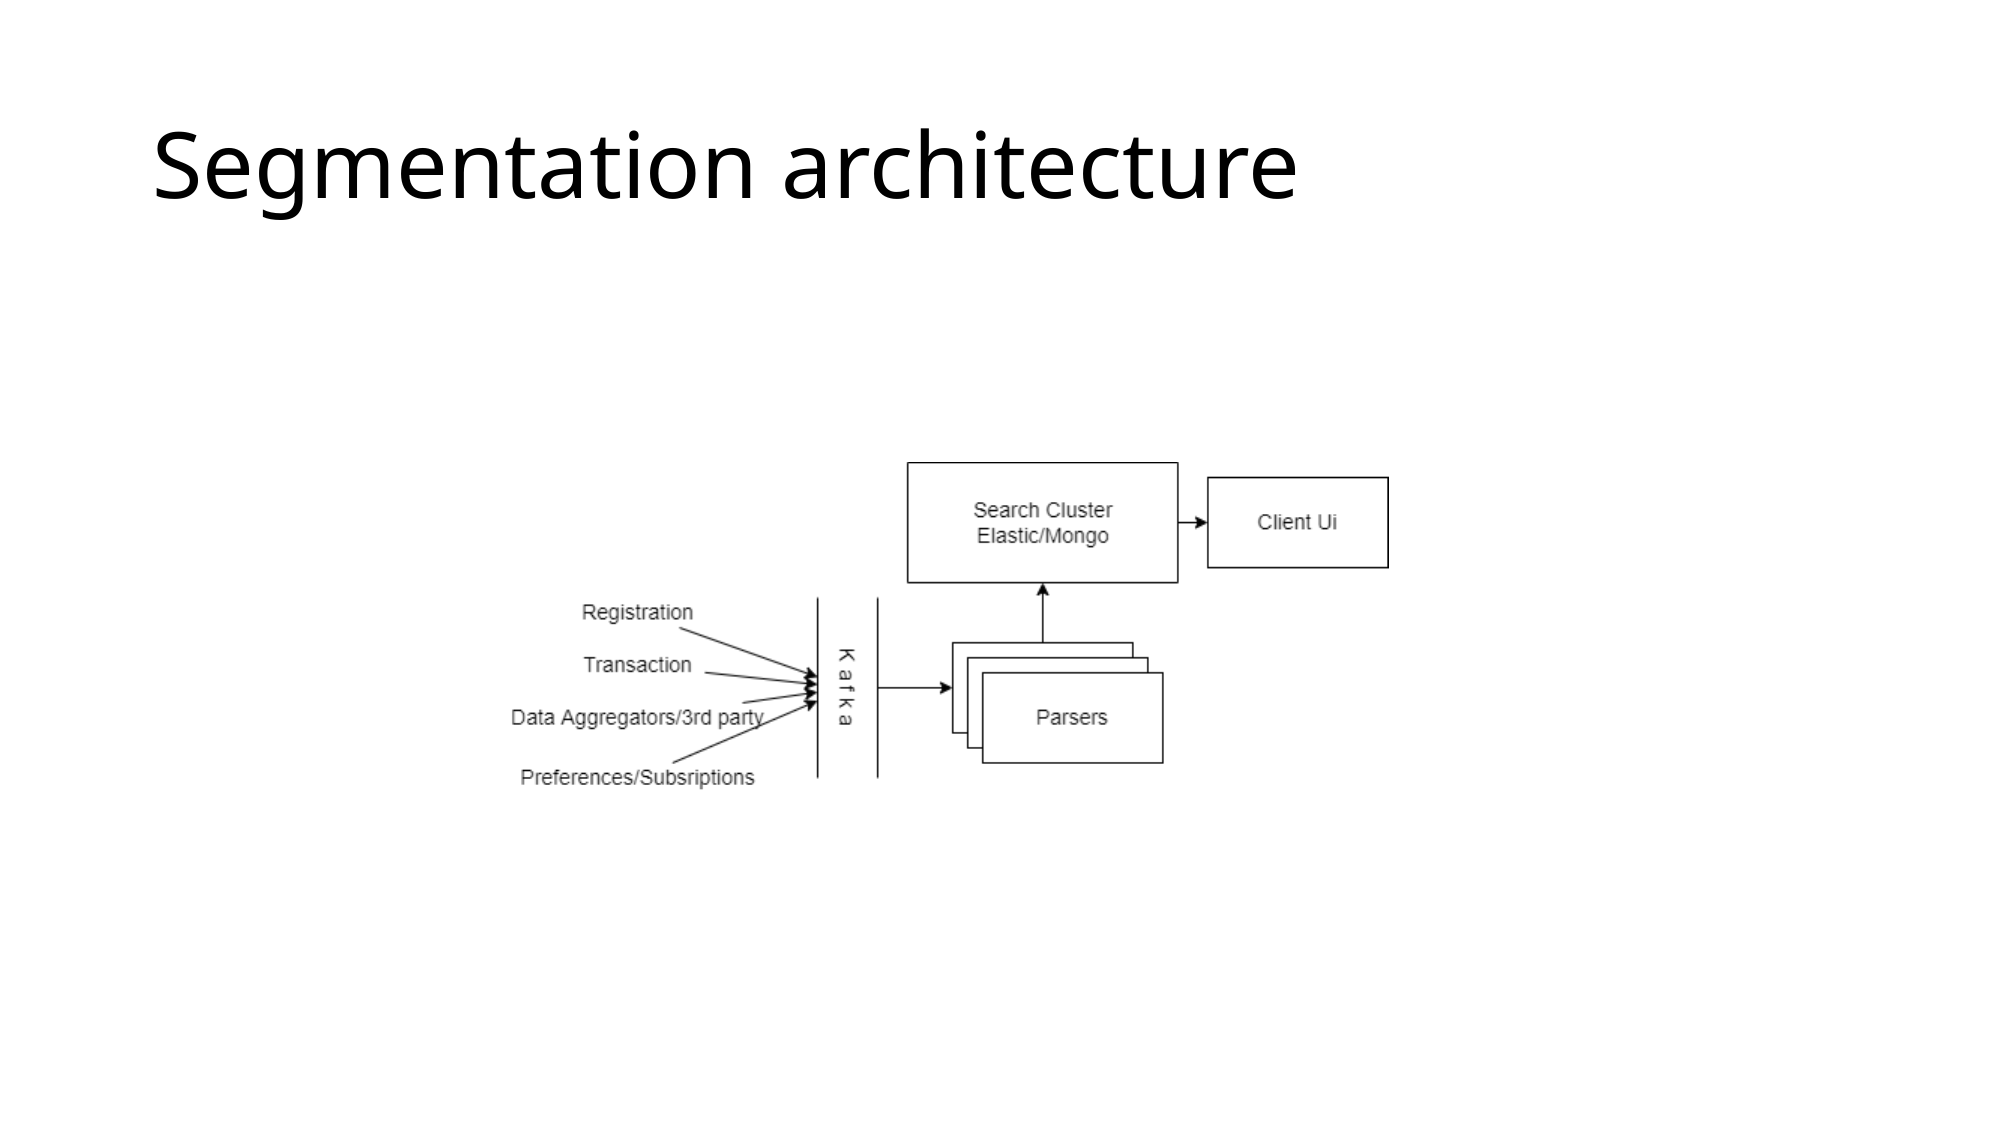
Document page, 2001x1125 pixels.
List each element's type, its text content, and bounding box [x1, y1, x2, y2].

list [502, 462, 1389, 795]
title Segmentation architecture [137, 59, 1863, 278]
